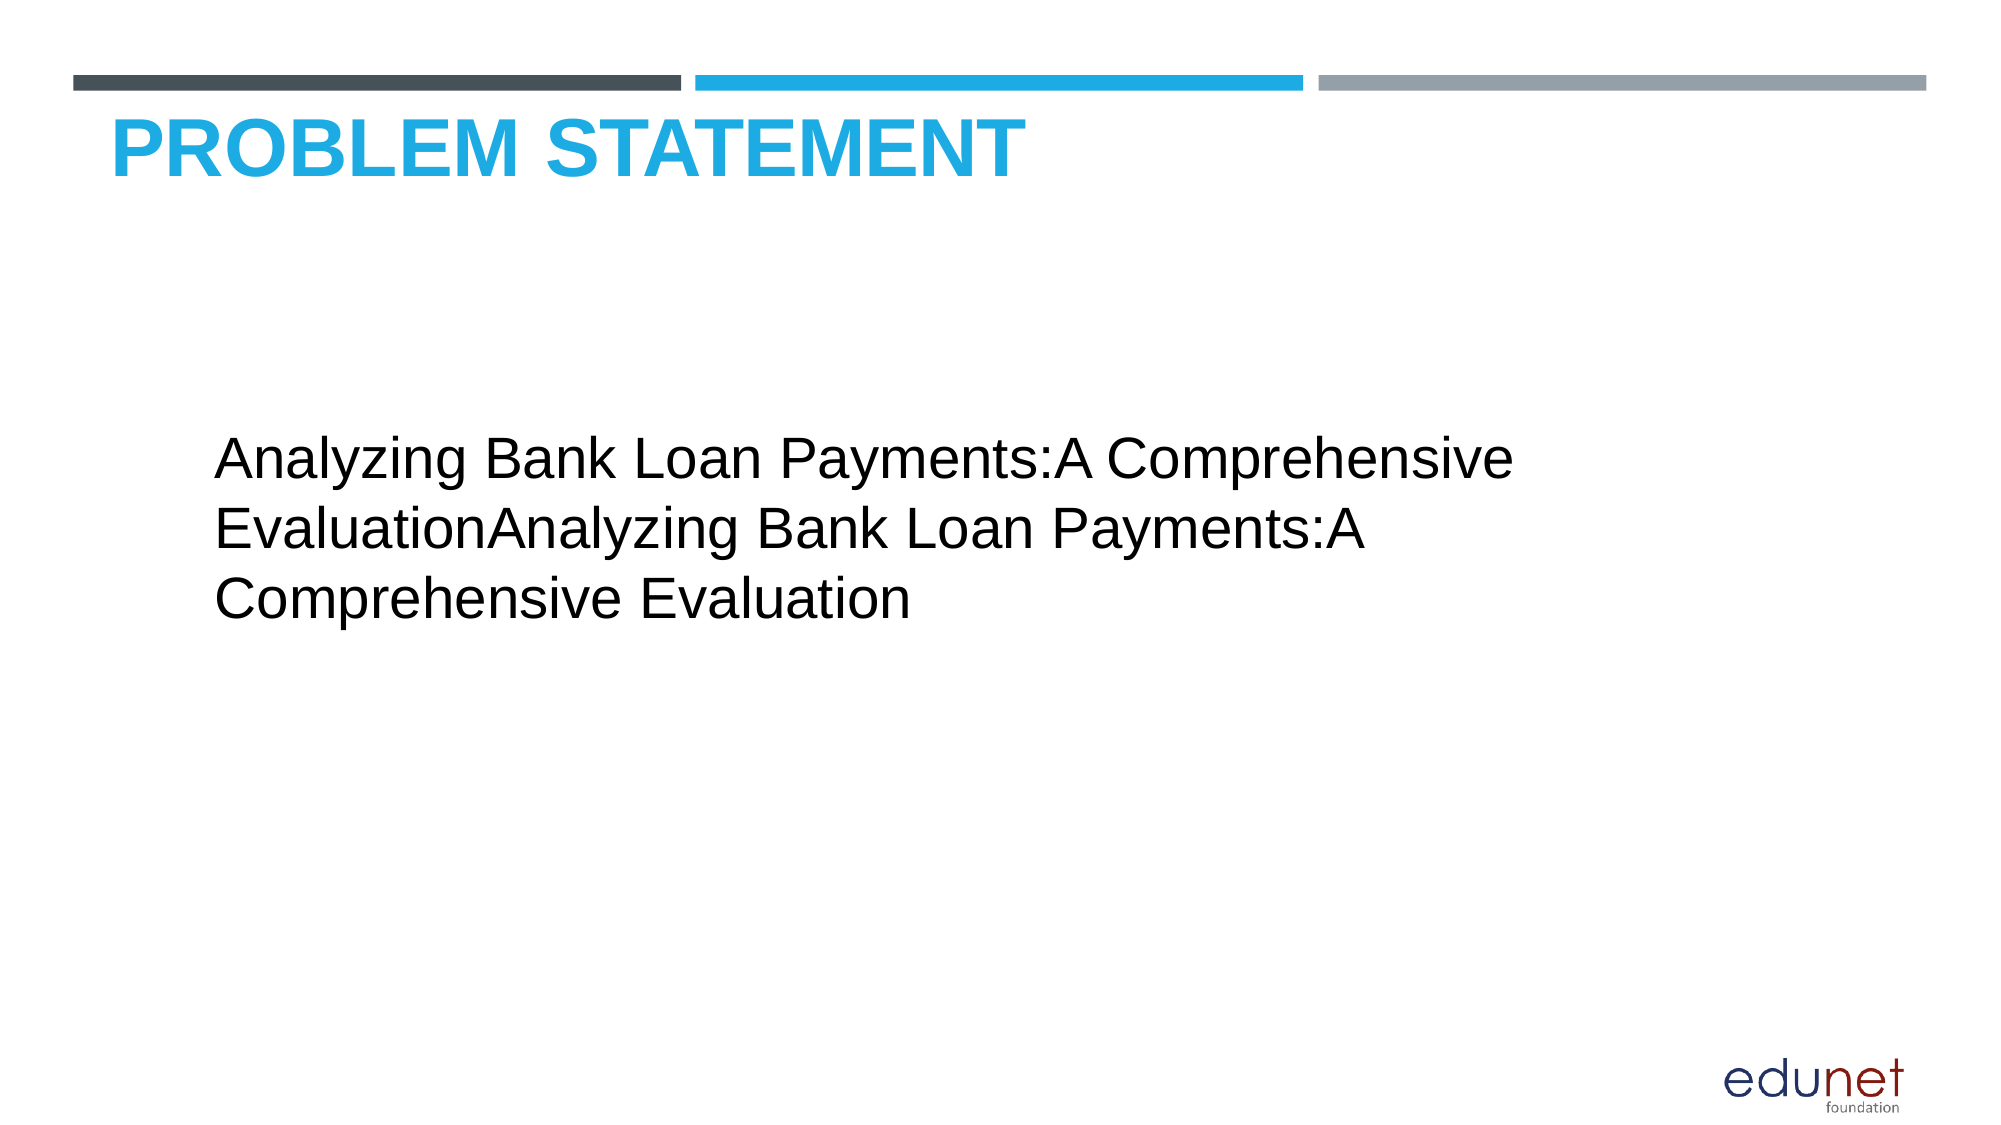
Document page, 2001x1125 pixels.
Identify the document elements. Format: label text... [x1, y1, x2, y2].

text_box Analyzing Bank Loan Payments:A Comprehensive EvaluationAnalyzing Bank Loan Payments:A Comprehensive Evaluation [199, 412, 1788, 638]
title PROBLEM STATEMENT [100, 81, 1900, 282]
picture [1724, 1057, 1904, 1113]
